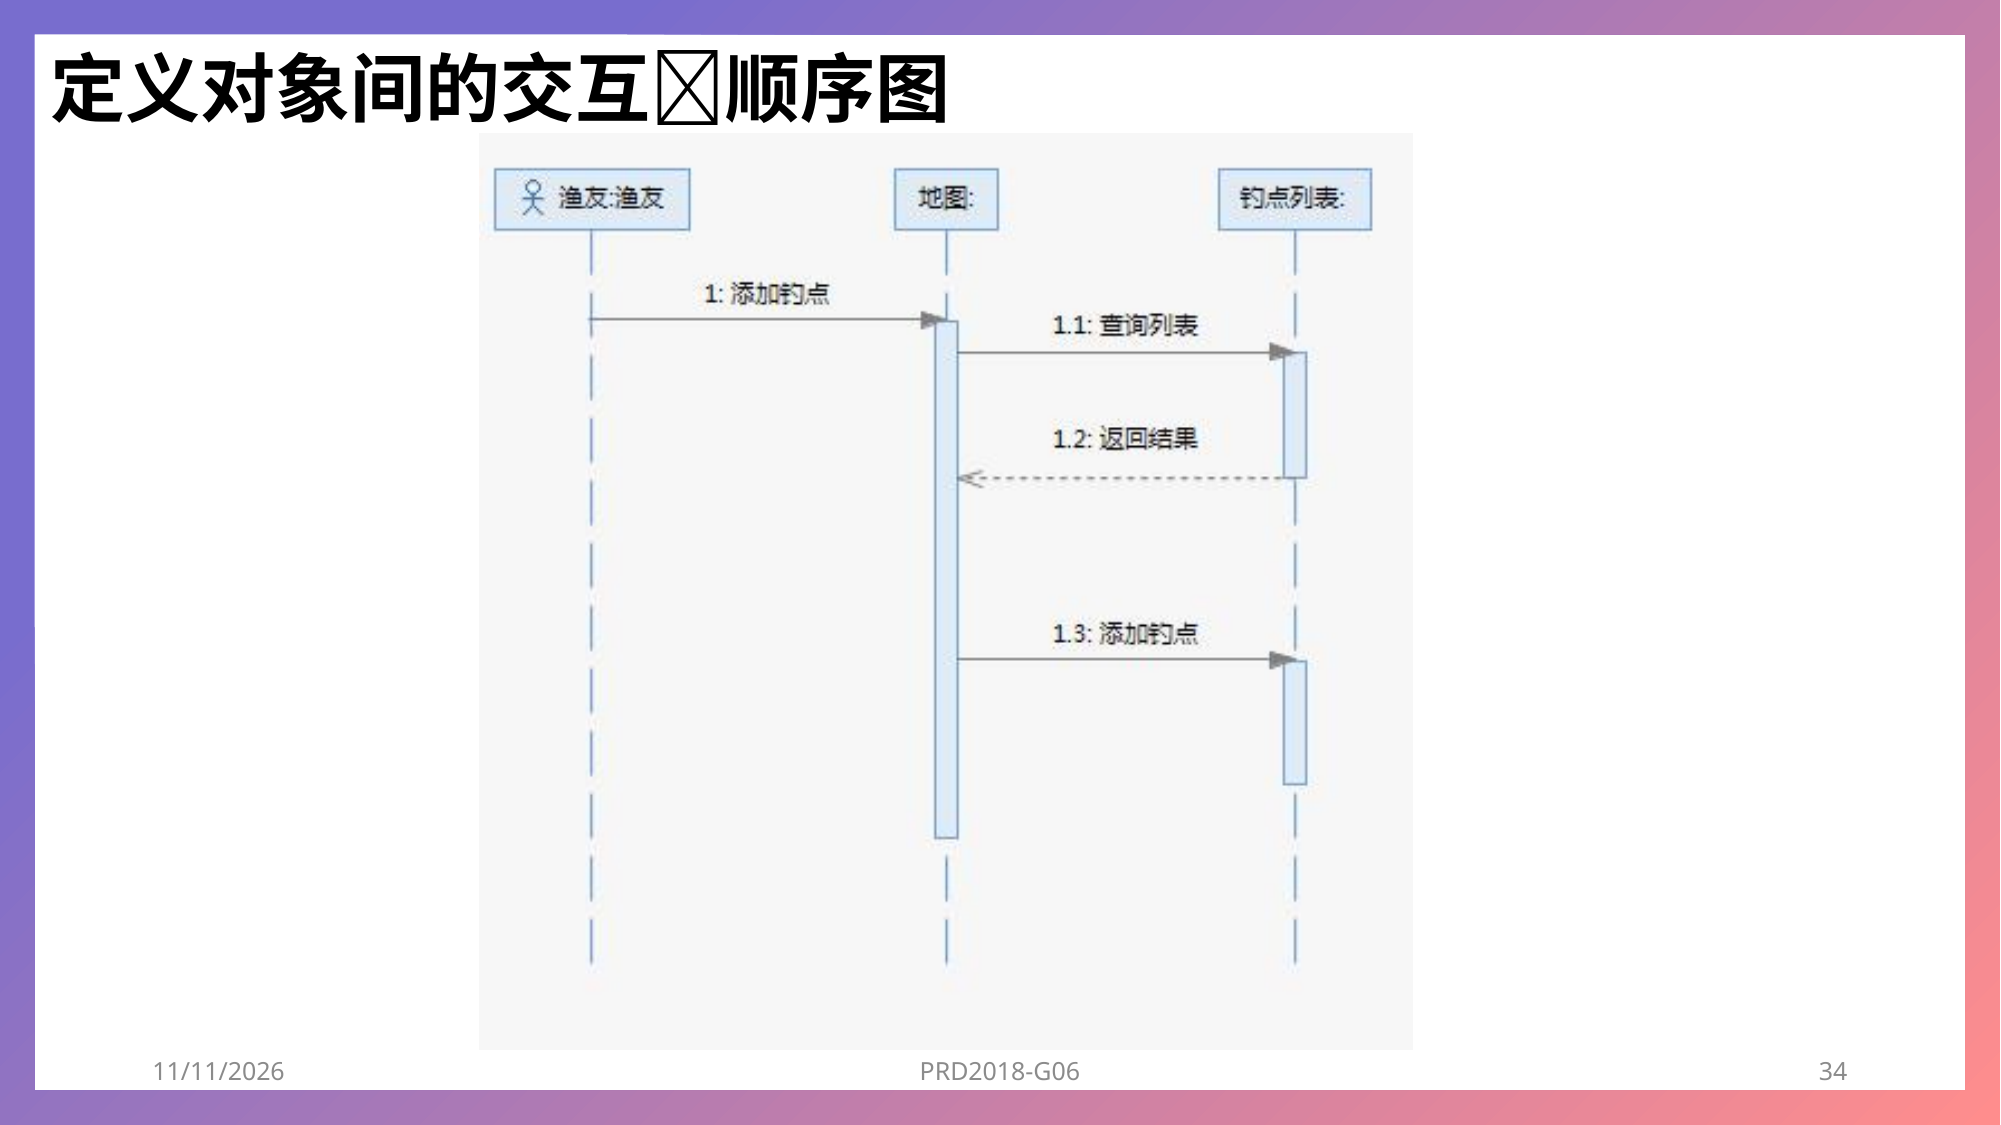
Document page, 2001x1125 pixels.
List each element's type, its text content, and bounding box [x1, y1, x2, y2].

text_box [0, 0, 2000, 1125]
footer PRD2018-G06 [662, 1050, 1338, 1103]
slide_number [137, 1042, 588, 1103]
slide_number 34 [1412, 1042, 1863, 1103]
text_box 定义对象间的交互顺序图 [0, 34, 1076, 139]
picture [479, 133, 1413, 1050]
